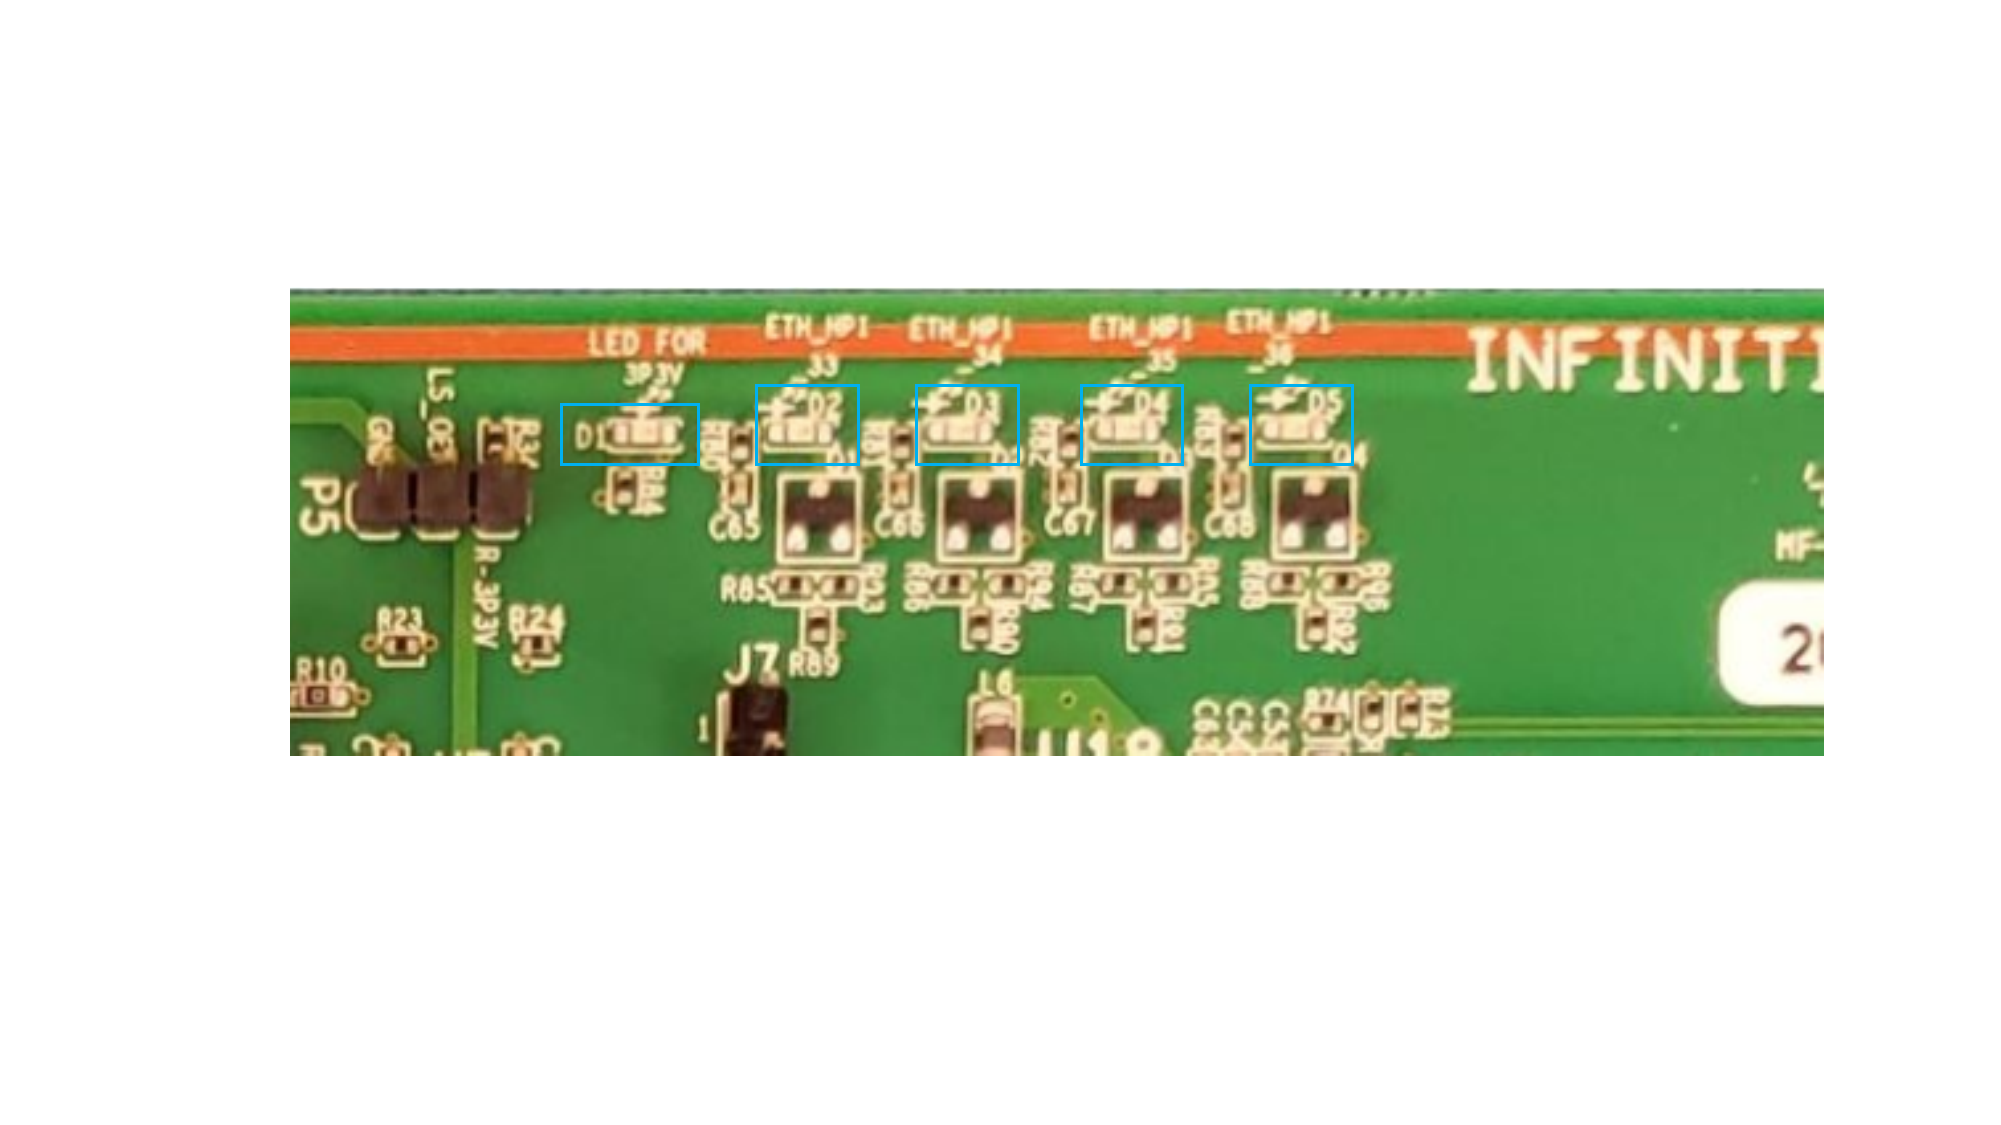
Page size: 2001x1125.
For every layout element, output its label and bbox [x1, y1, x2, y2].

text_box [290, 286, 1824, 756]
